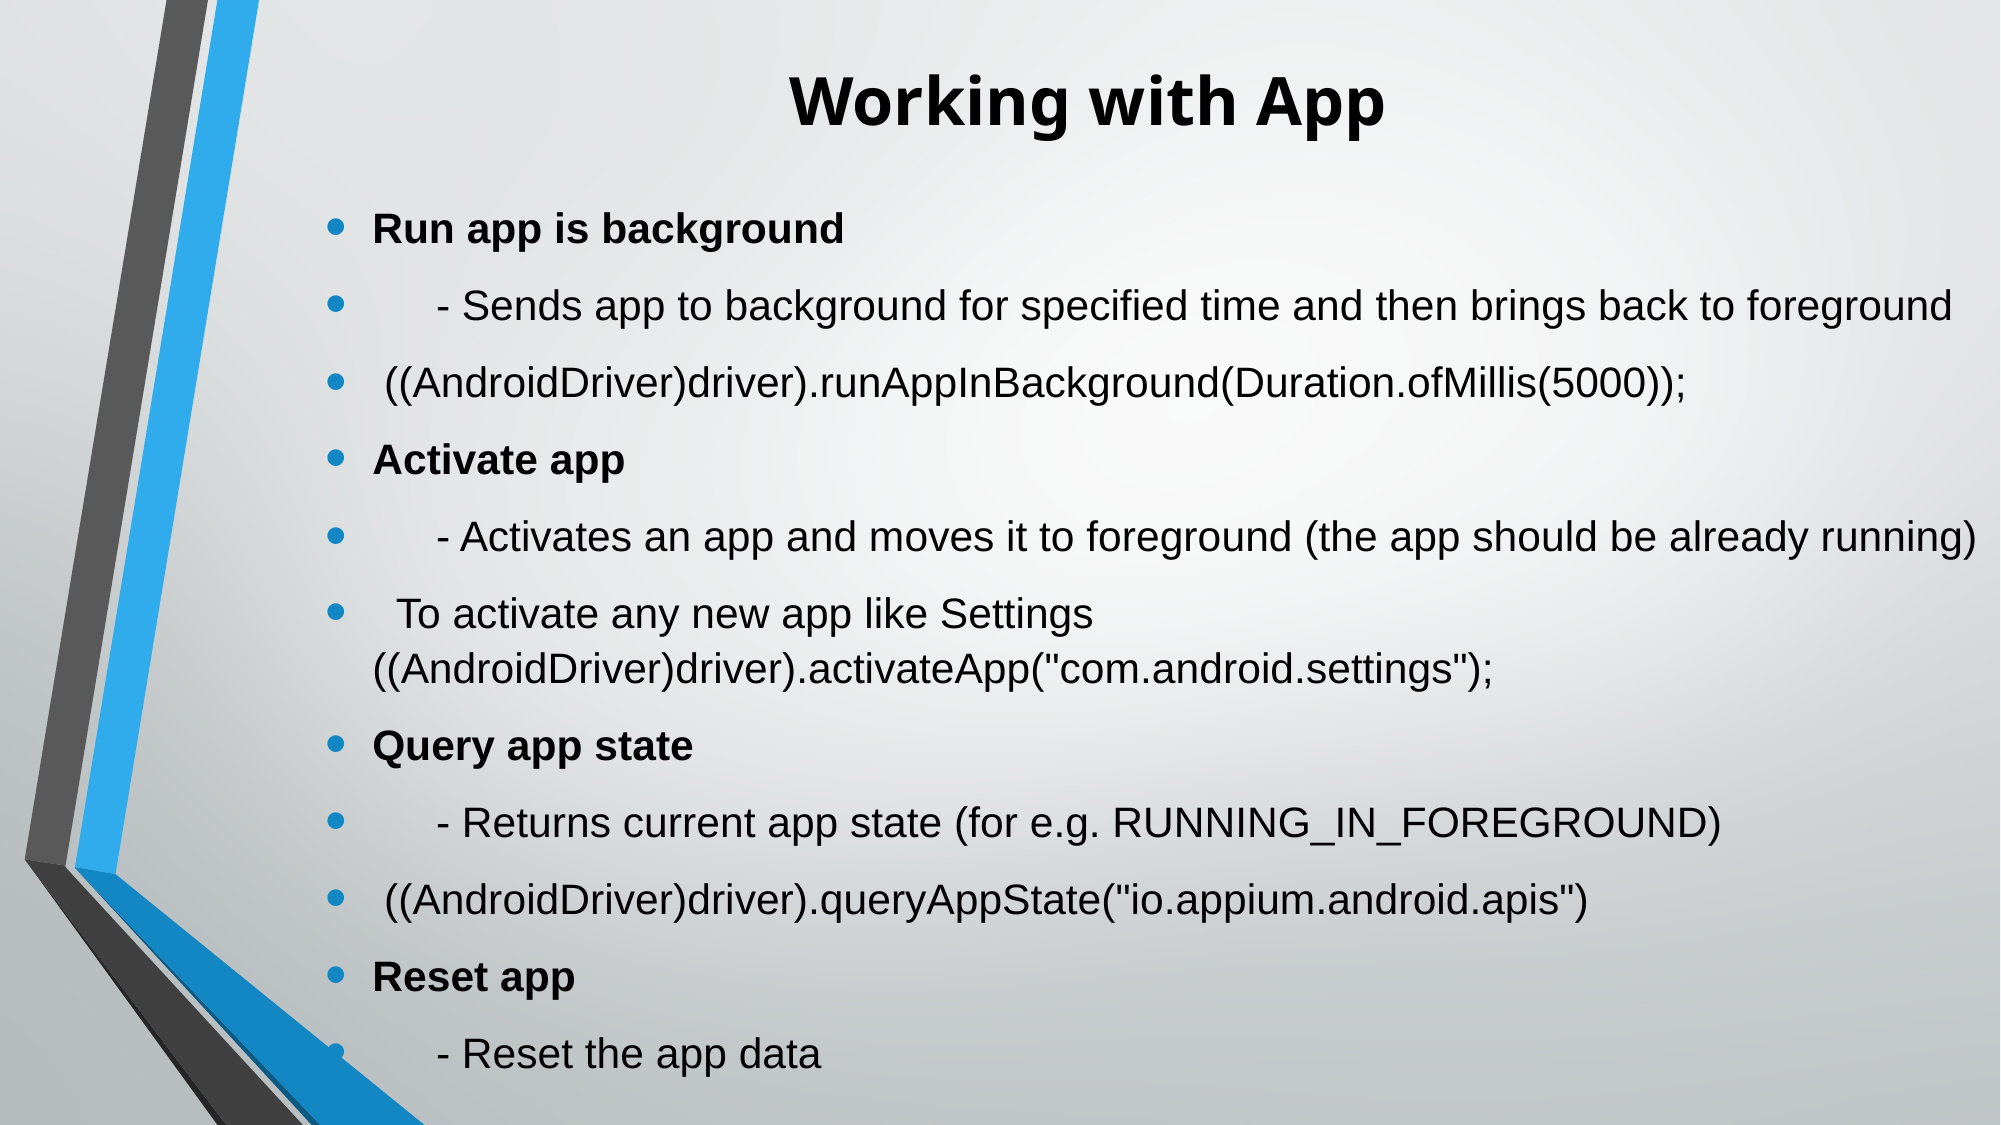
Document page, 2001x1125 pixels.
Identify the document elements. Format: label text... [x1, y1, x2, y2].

title Working with App [266, 21, 1910, 177]
list Run app is background - Sends app to background for specified time and then brings back to foreground ((AndroidDriver)driver).runAppInBackground(Duration.ofMillis(5000)); Activate app - Activates an app and moves it to foreground (the app should be already running) To activate any new app like Settings ((AndroidDriver)driver).activateApp("com.android.settings"); Query app state - Returns current app state (for e.g. RUNNING_IN_FOREGROUND) ((AndroidDriver)driver).queryAppState("io.appium.android.apis") Reset app - Reset the app data [310, 190, 2000, 1125]
